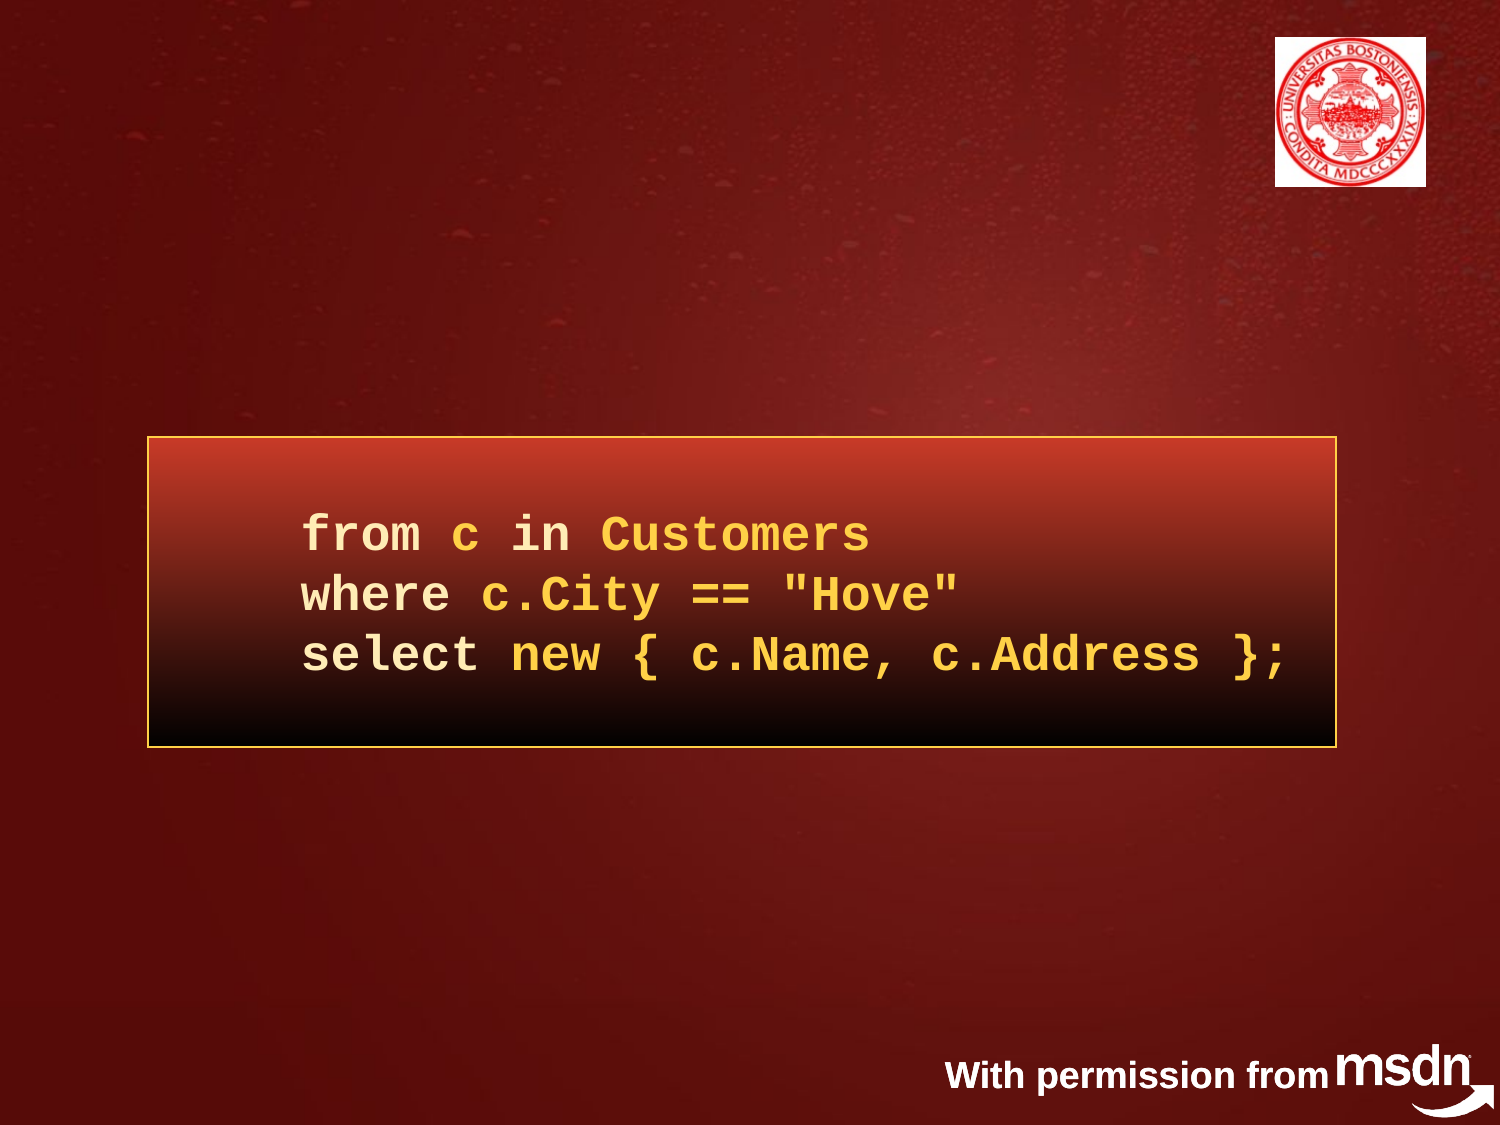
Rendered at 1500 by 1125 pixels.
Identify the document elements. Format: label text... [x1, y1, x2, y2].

text_box from c in Customers where c.City == "Hove" select new { c.Name, c.Address }; [147, 437, 1336, 748]
picture [0, 0, 1500, 1125]
